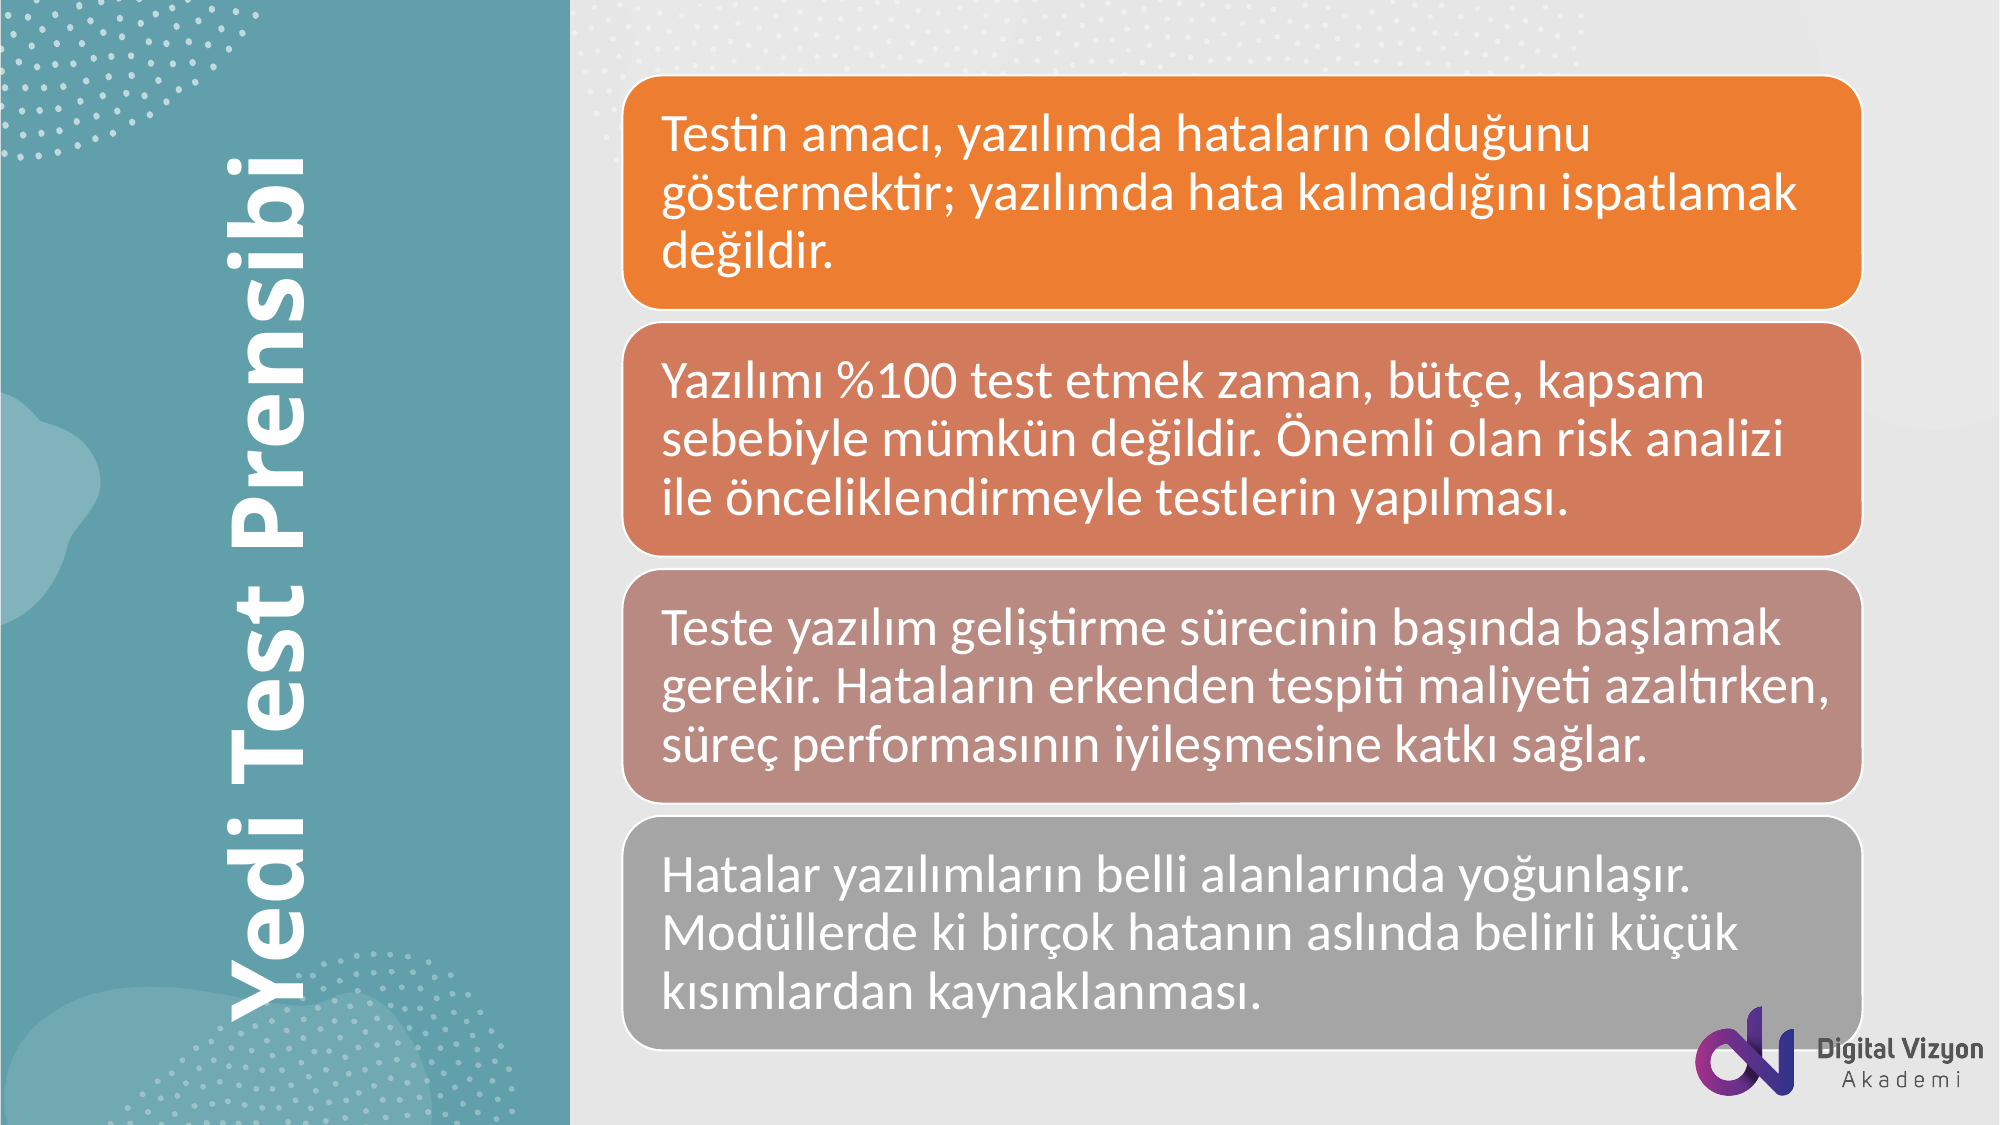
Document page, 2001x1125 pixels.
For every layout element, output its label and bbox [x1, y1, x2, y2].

text_box [0, 0, 2000, 1125]
picture [1695, 1006, 1983, 1096]
list [622, 47, 1863, 1079]
